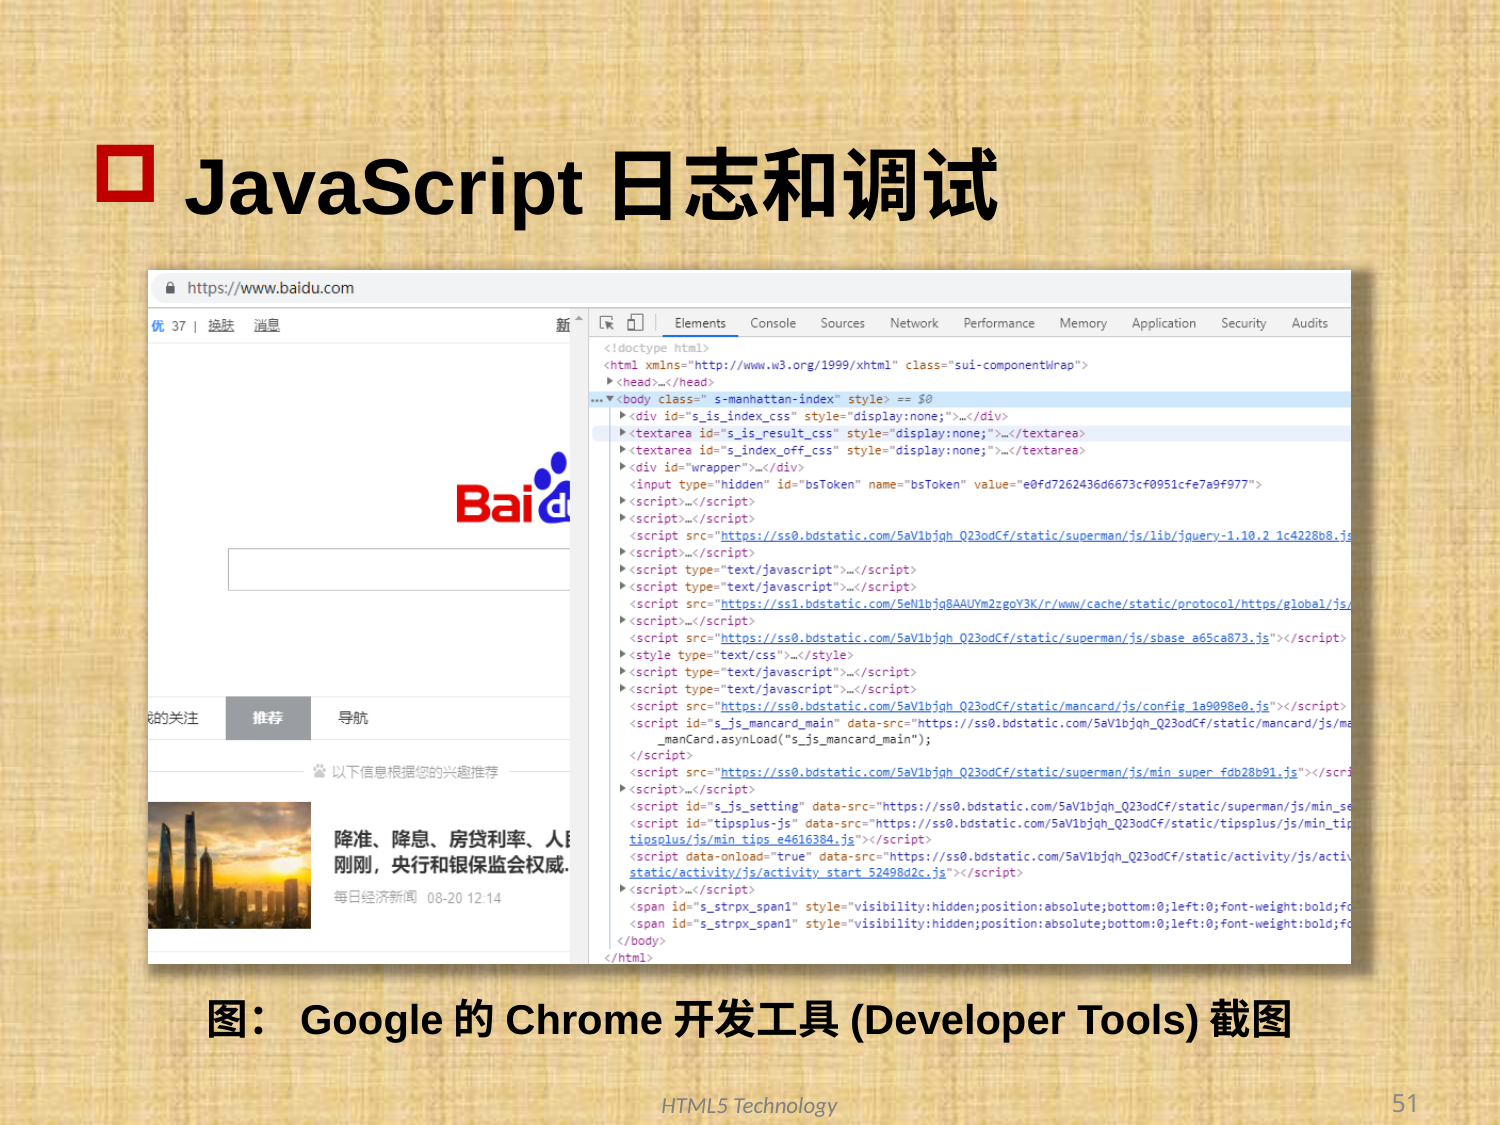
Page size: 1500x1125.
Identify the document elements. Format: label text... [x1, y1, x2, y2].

title JavaScript日志和调试 [75, 128, 1388, 275]
slide_number 51 [1097, 1082, 1436, 1125]
footer HTML5 Technology [482, 1083, 1017, 1125]
picture [0, 0, 1500, 1125]
text_box 图：Google的Chrome开发工具(Developer Tools)截图 [84, 985, 1415, 1050]
